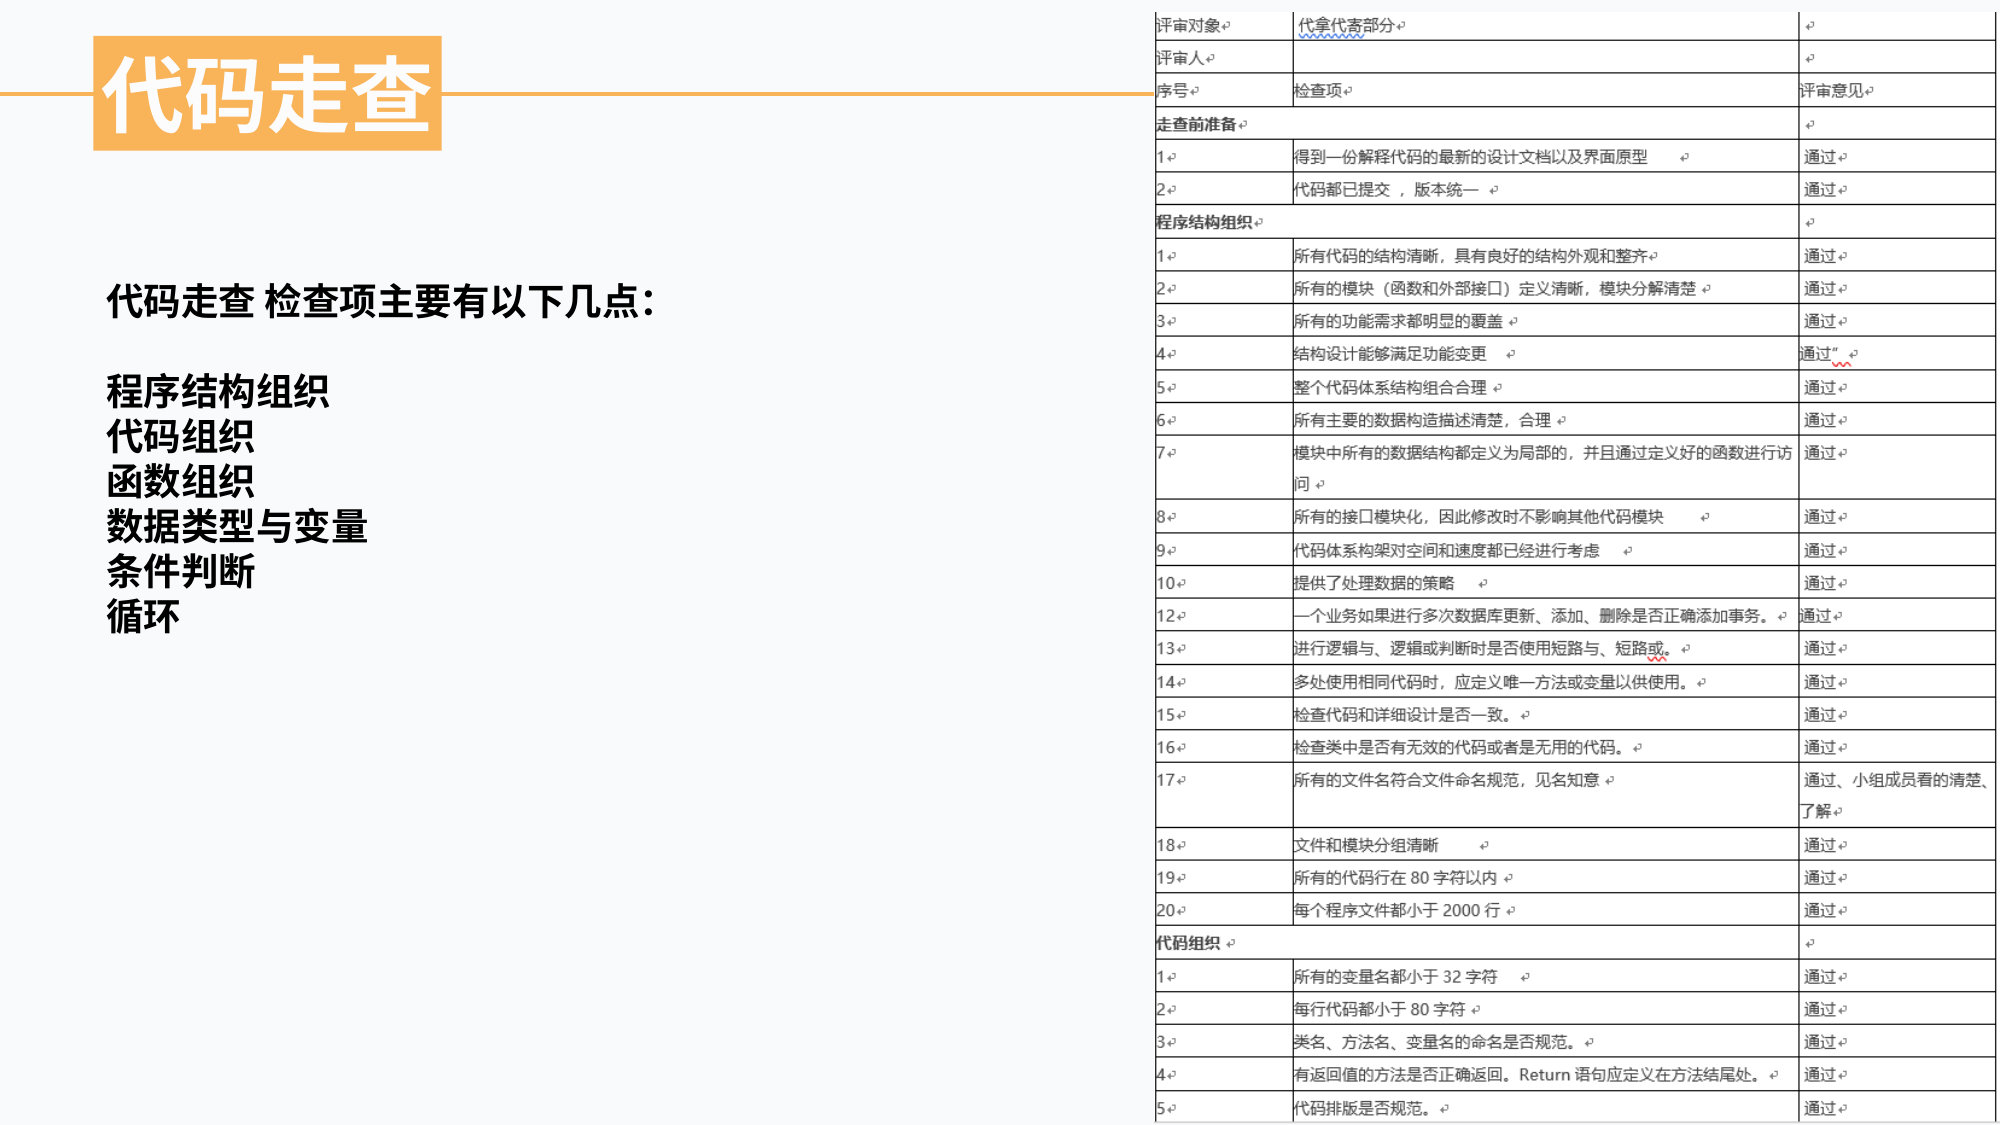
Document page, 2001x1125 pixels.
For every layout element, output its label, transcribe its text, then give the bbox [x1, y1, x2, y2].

text_box 代码走查 [93, 35, 442, 151]
text_box 代码走查 检查项主要有以下几点： 程序结构组织 代码组织 函数组织 数据类型与变量 条件判断 循环 [91, 270, 938, 646]
picture [1154, 12, 2000, 1124]
